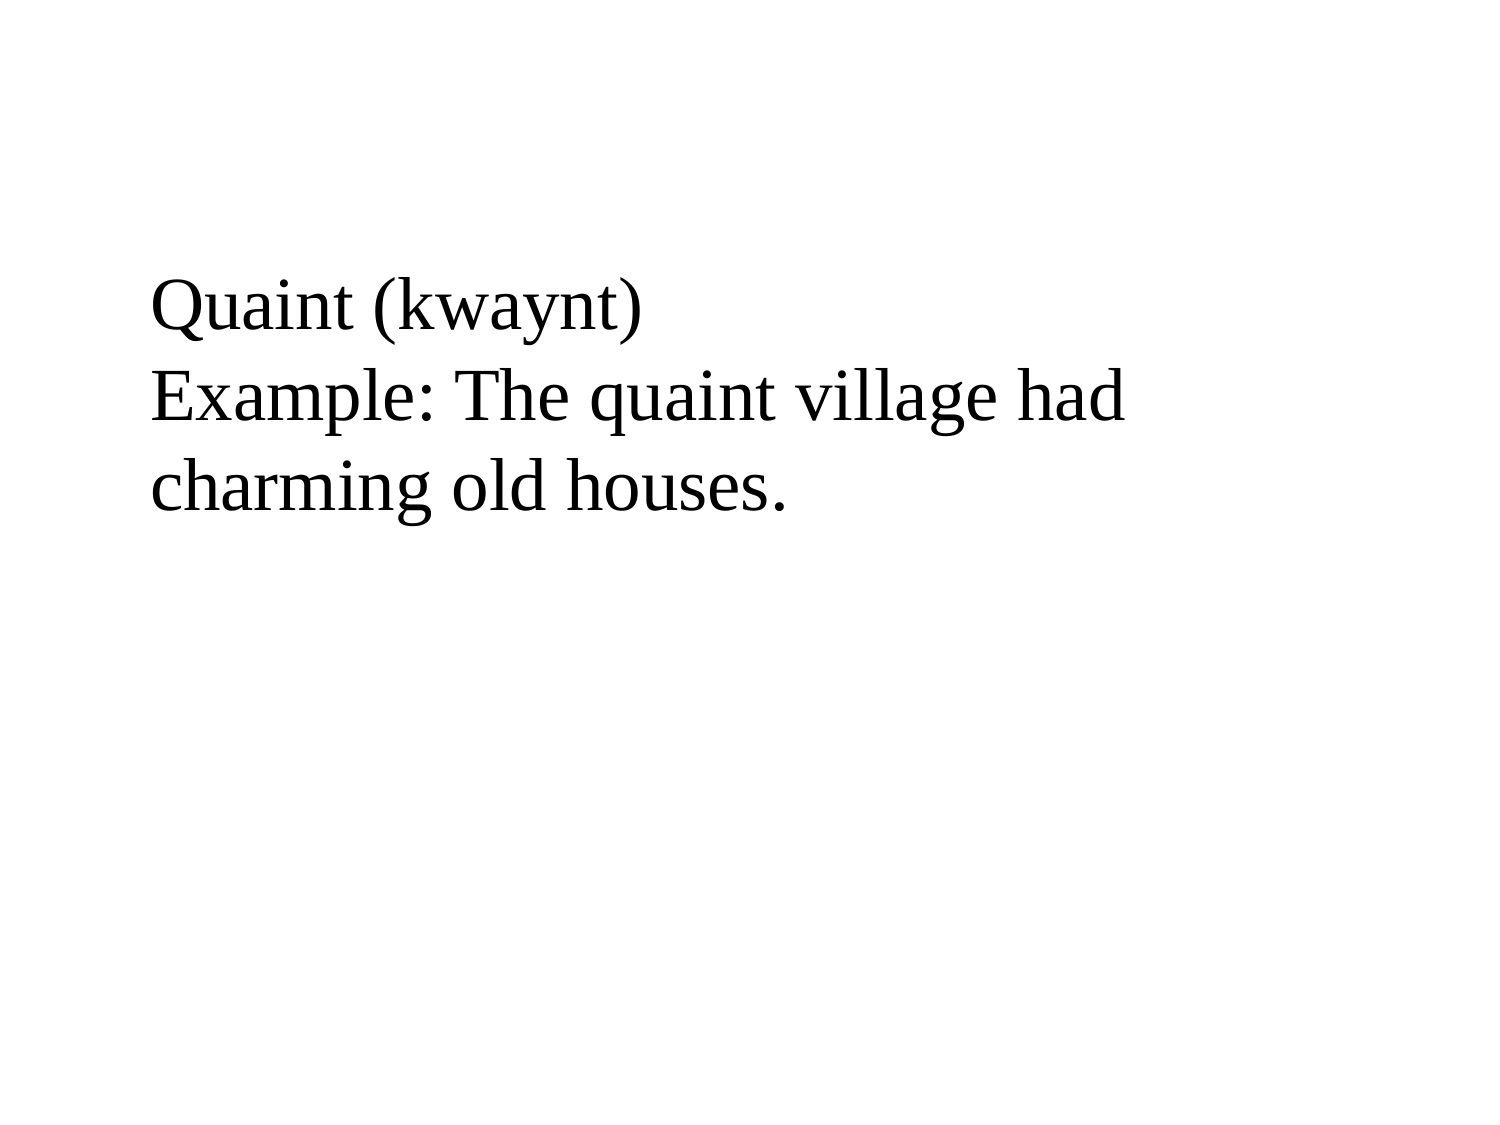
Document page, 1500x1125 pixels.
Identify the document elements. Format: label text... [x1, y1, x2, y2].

text_box Quaint (kwaynt) Example: The quaint village had charming old houses. [74, 134, 1425, 1110]
